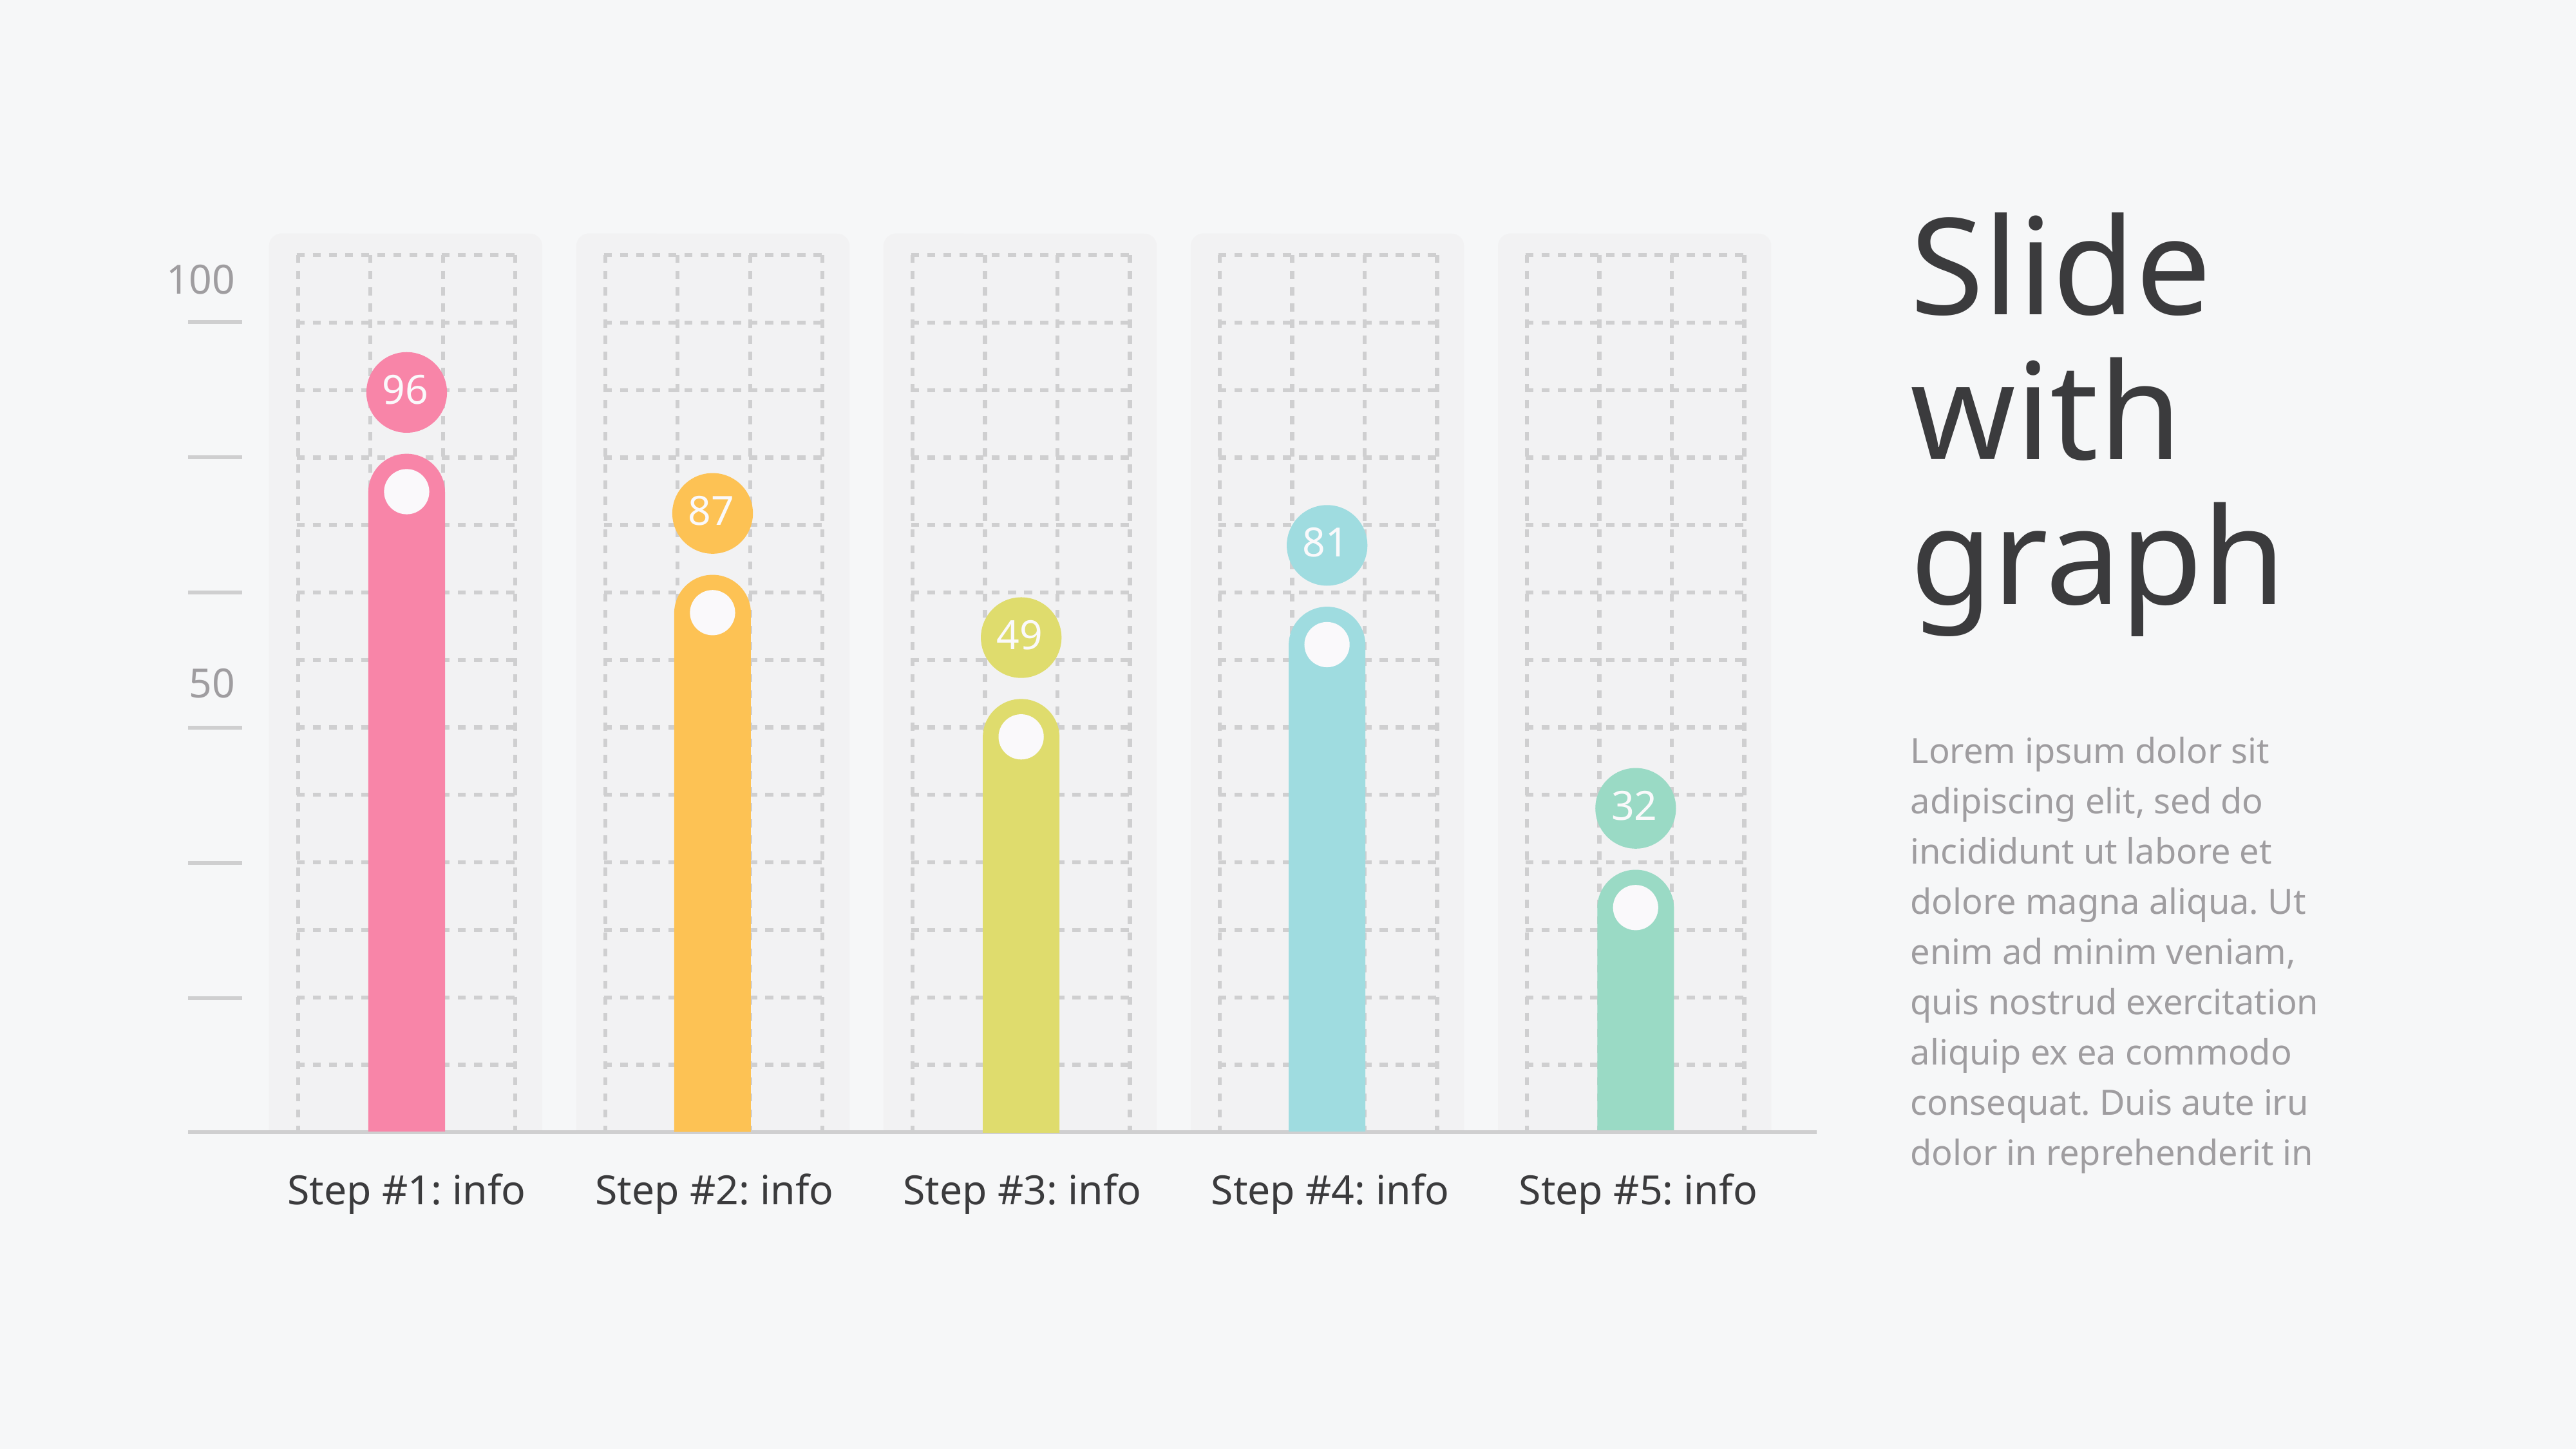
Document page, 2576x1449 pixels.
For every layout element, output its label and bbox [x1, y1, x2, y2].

text_box [1904, 191, 2473, 1179]
text_box [149, 232, 1817, 1220]
